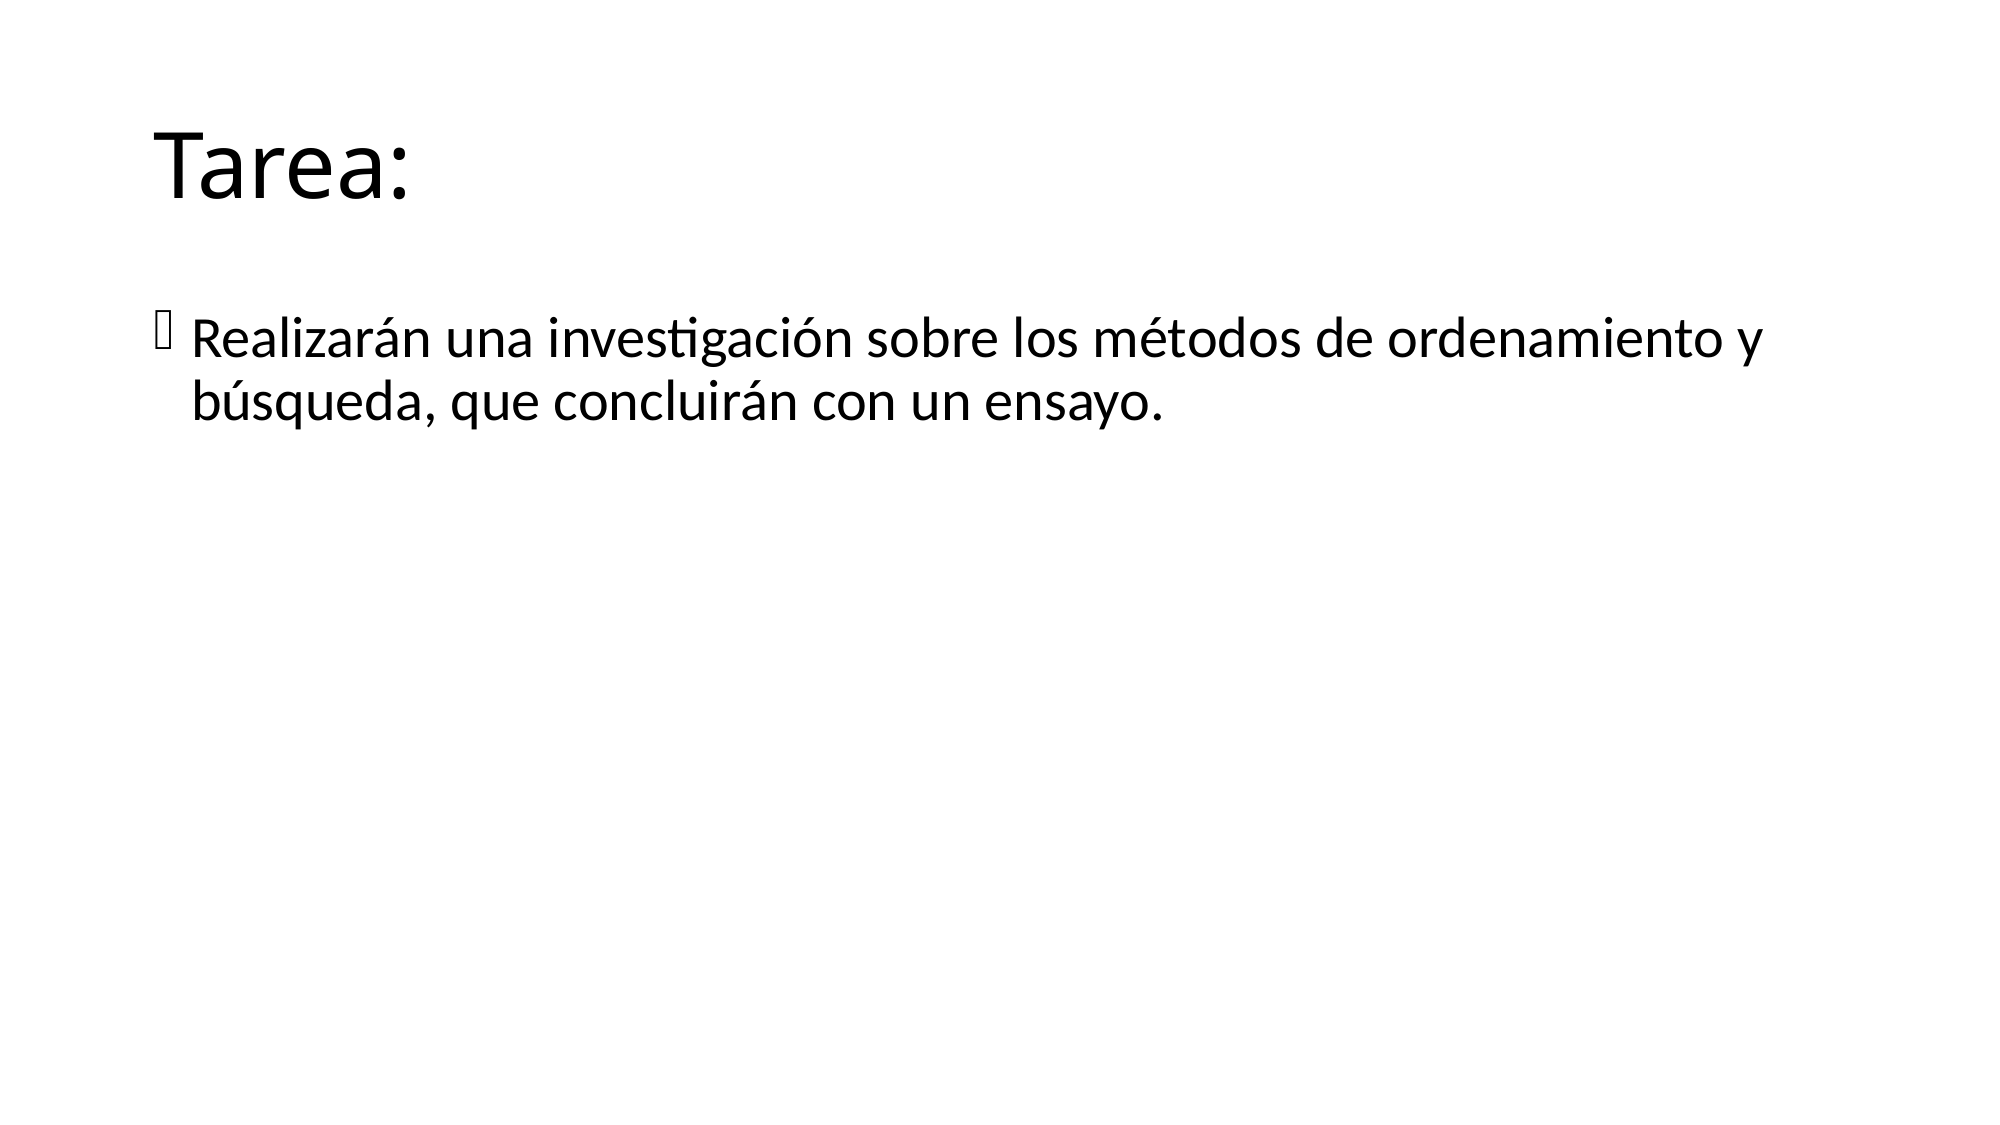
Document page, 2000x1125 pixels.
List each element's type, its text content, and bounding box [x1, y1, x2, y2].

list Realizarán una investigación sobre los métodos de ordenamiento y búsqueda, que concluirán con un ensayo. [138, 299, 1864, 1014]
title Tarea: [138, 60, 1864, 278]
